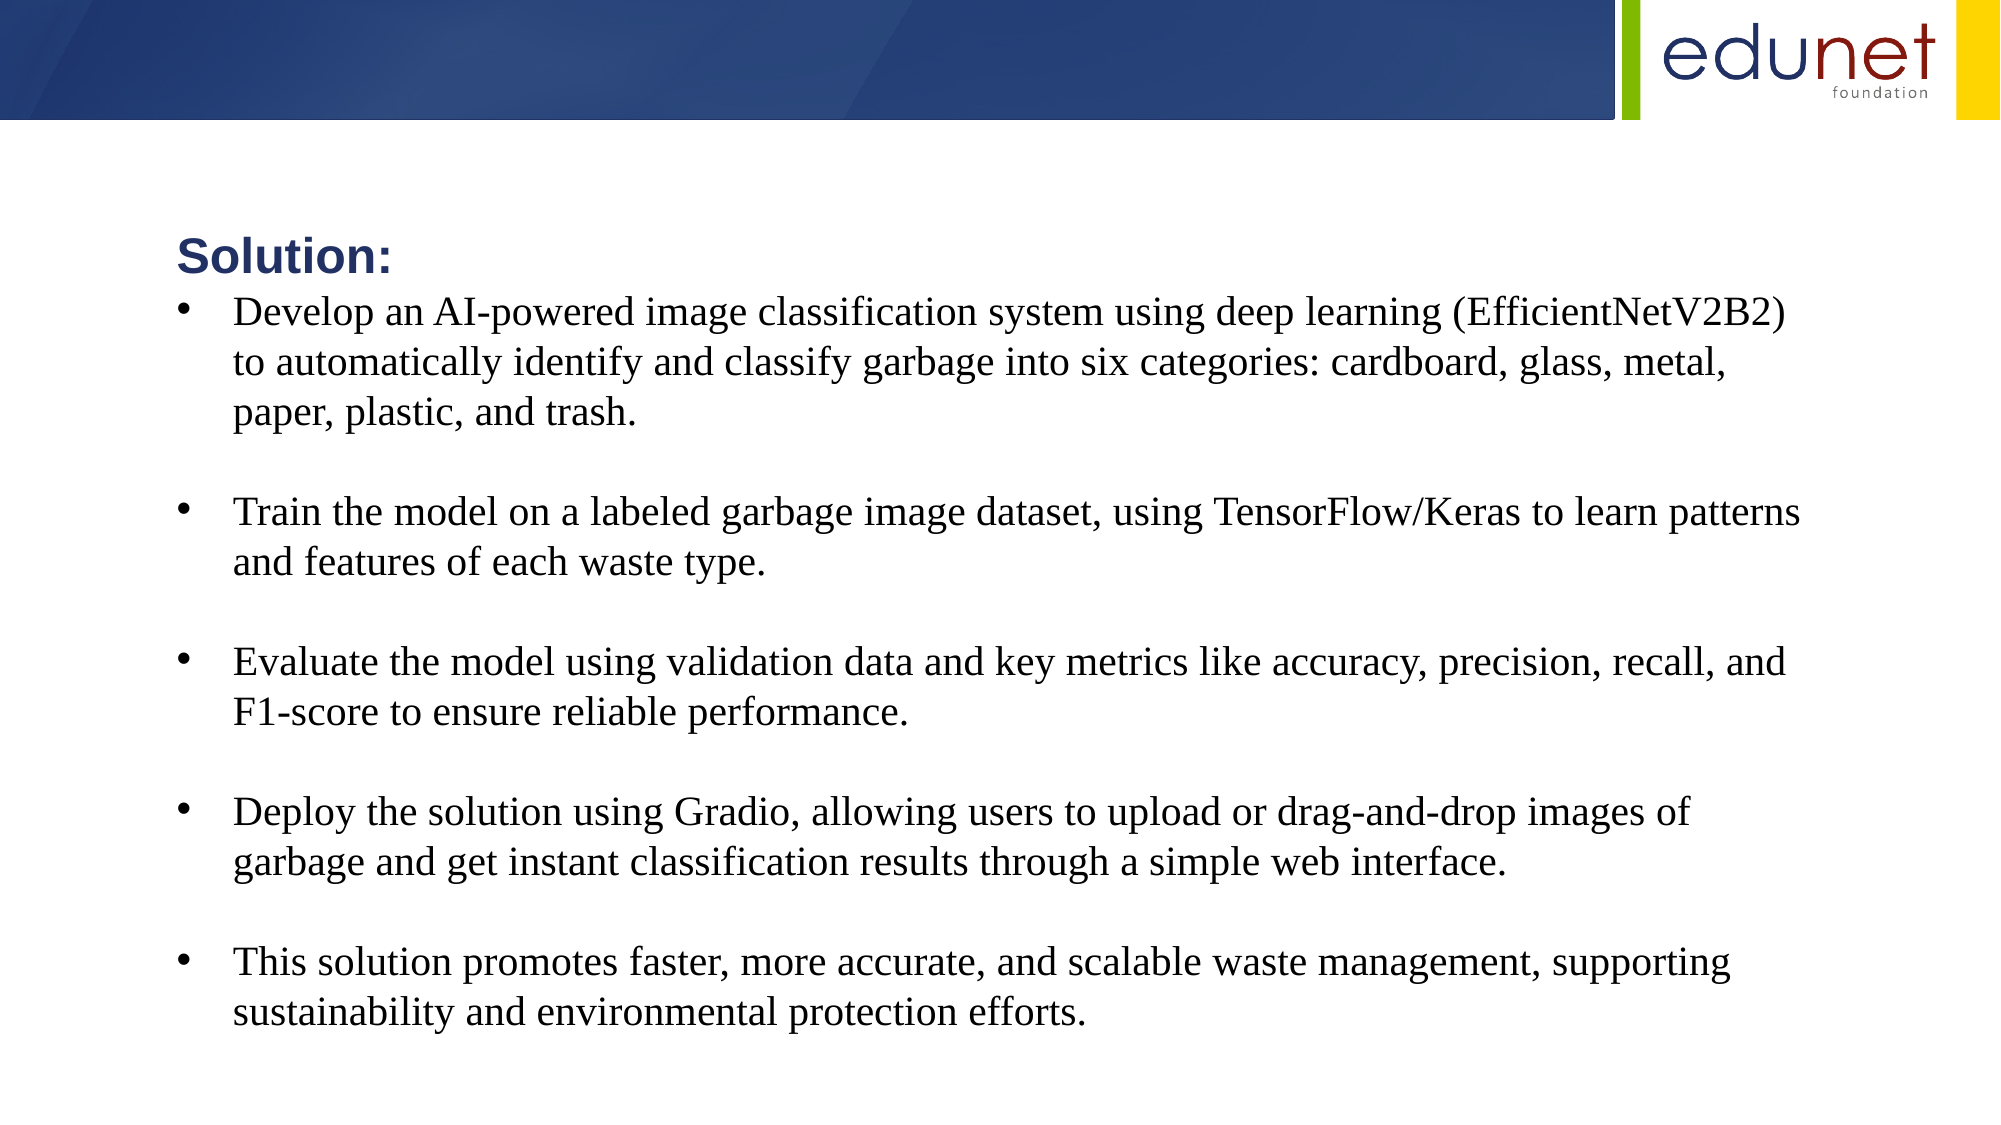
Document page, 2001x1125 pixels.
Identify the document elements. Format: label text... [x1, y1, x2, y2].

text_box Solution: Develop an AI-powered image classification system using deep learning (EfficientNetV2B2) to automatically identify and classify garbage into six categories: cardboard, glass, metal, paper, plastic, and trash. Train the model on a labeled garbage image dataset, using TensorFlow/Keras to learn patterns and features of each waste type. Evaluate the model using validation data and key metrics like accuracy, precision, recall, and F1-score to ensure reliable performance. Deploy the solution using Gradio, allowing users to upload or drag-and-drop images of garbage and get instant classification results through a simple web interface. This solution promotes faster, more accurate, and scalable waste management, supporting sustainability and environmental protection efforts. [161, 186, 1838, 1042]
picture [1652, 12, 1948, 108]
